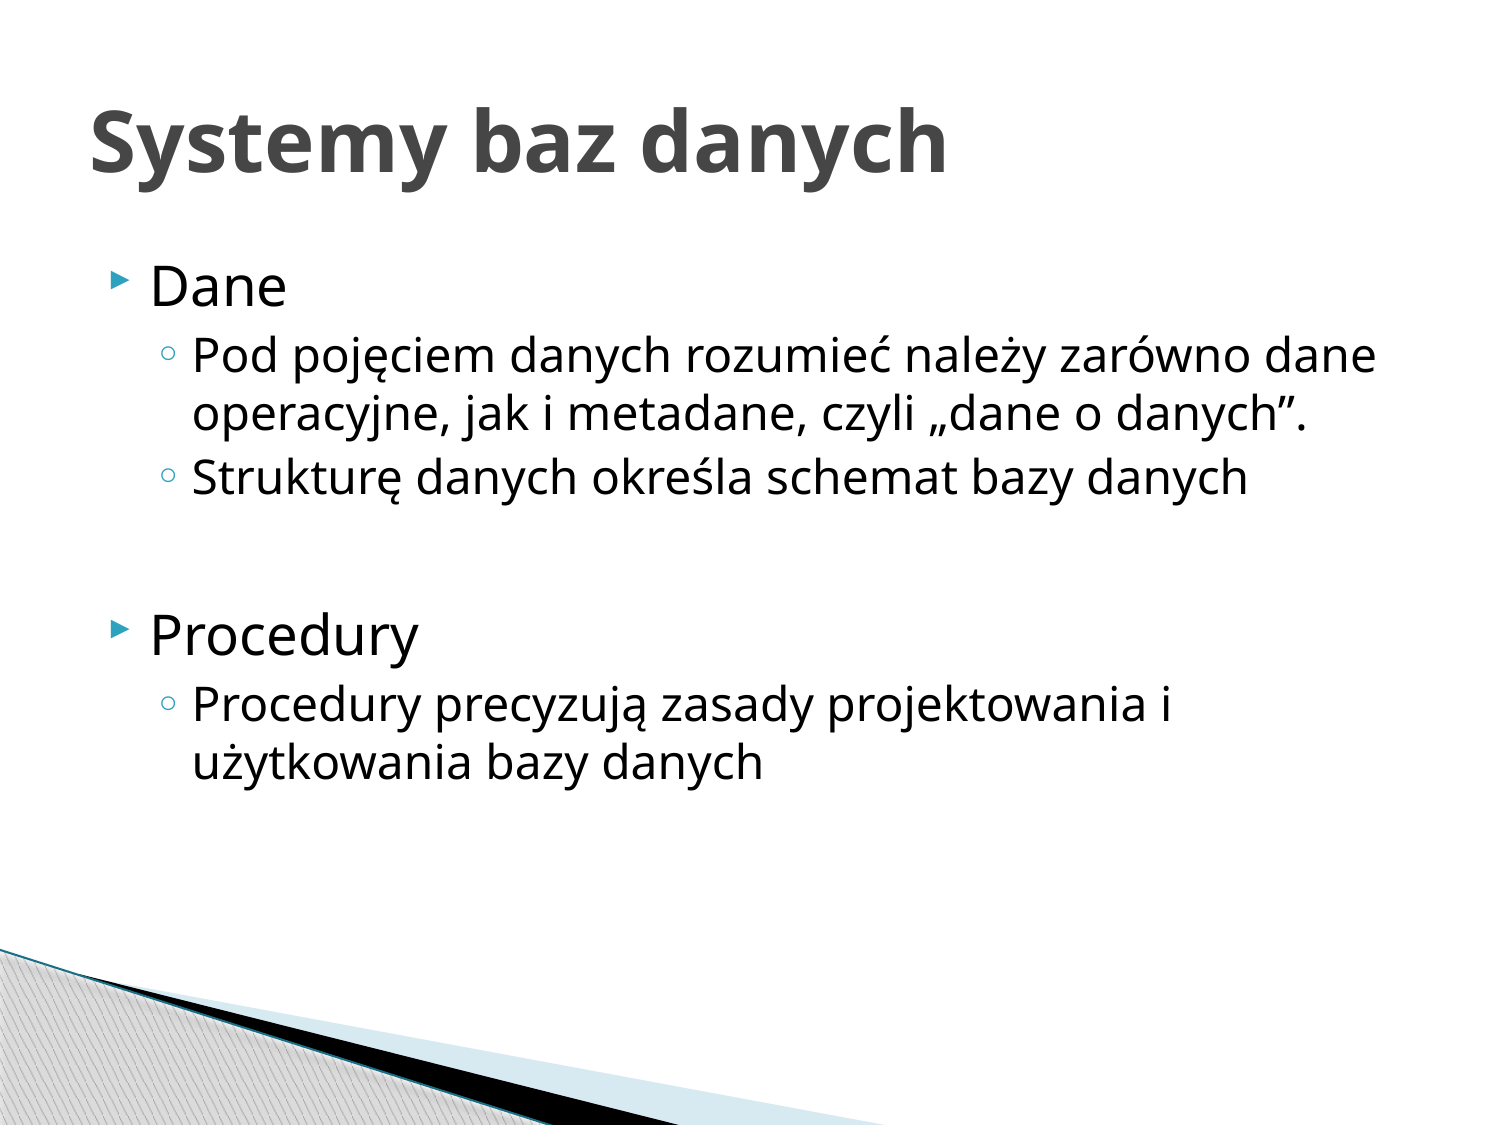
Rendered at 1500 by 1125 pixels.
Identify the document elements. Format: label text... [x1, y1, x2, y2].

title Systemy baz danych [75, 45, 1425, 233]
list Dane Pod pojęciem danych rozumieć należy zarówno dane operacyjne, jak i metadane, czyli „dane o danych”. Strukturę danych określa schemat bazy danych Procedury Procedury precyzują zasady projektowania i użytkowania bazy danych [75, 243, 1425, 986]
